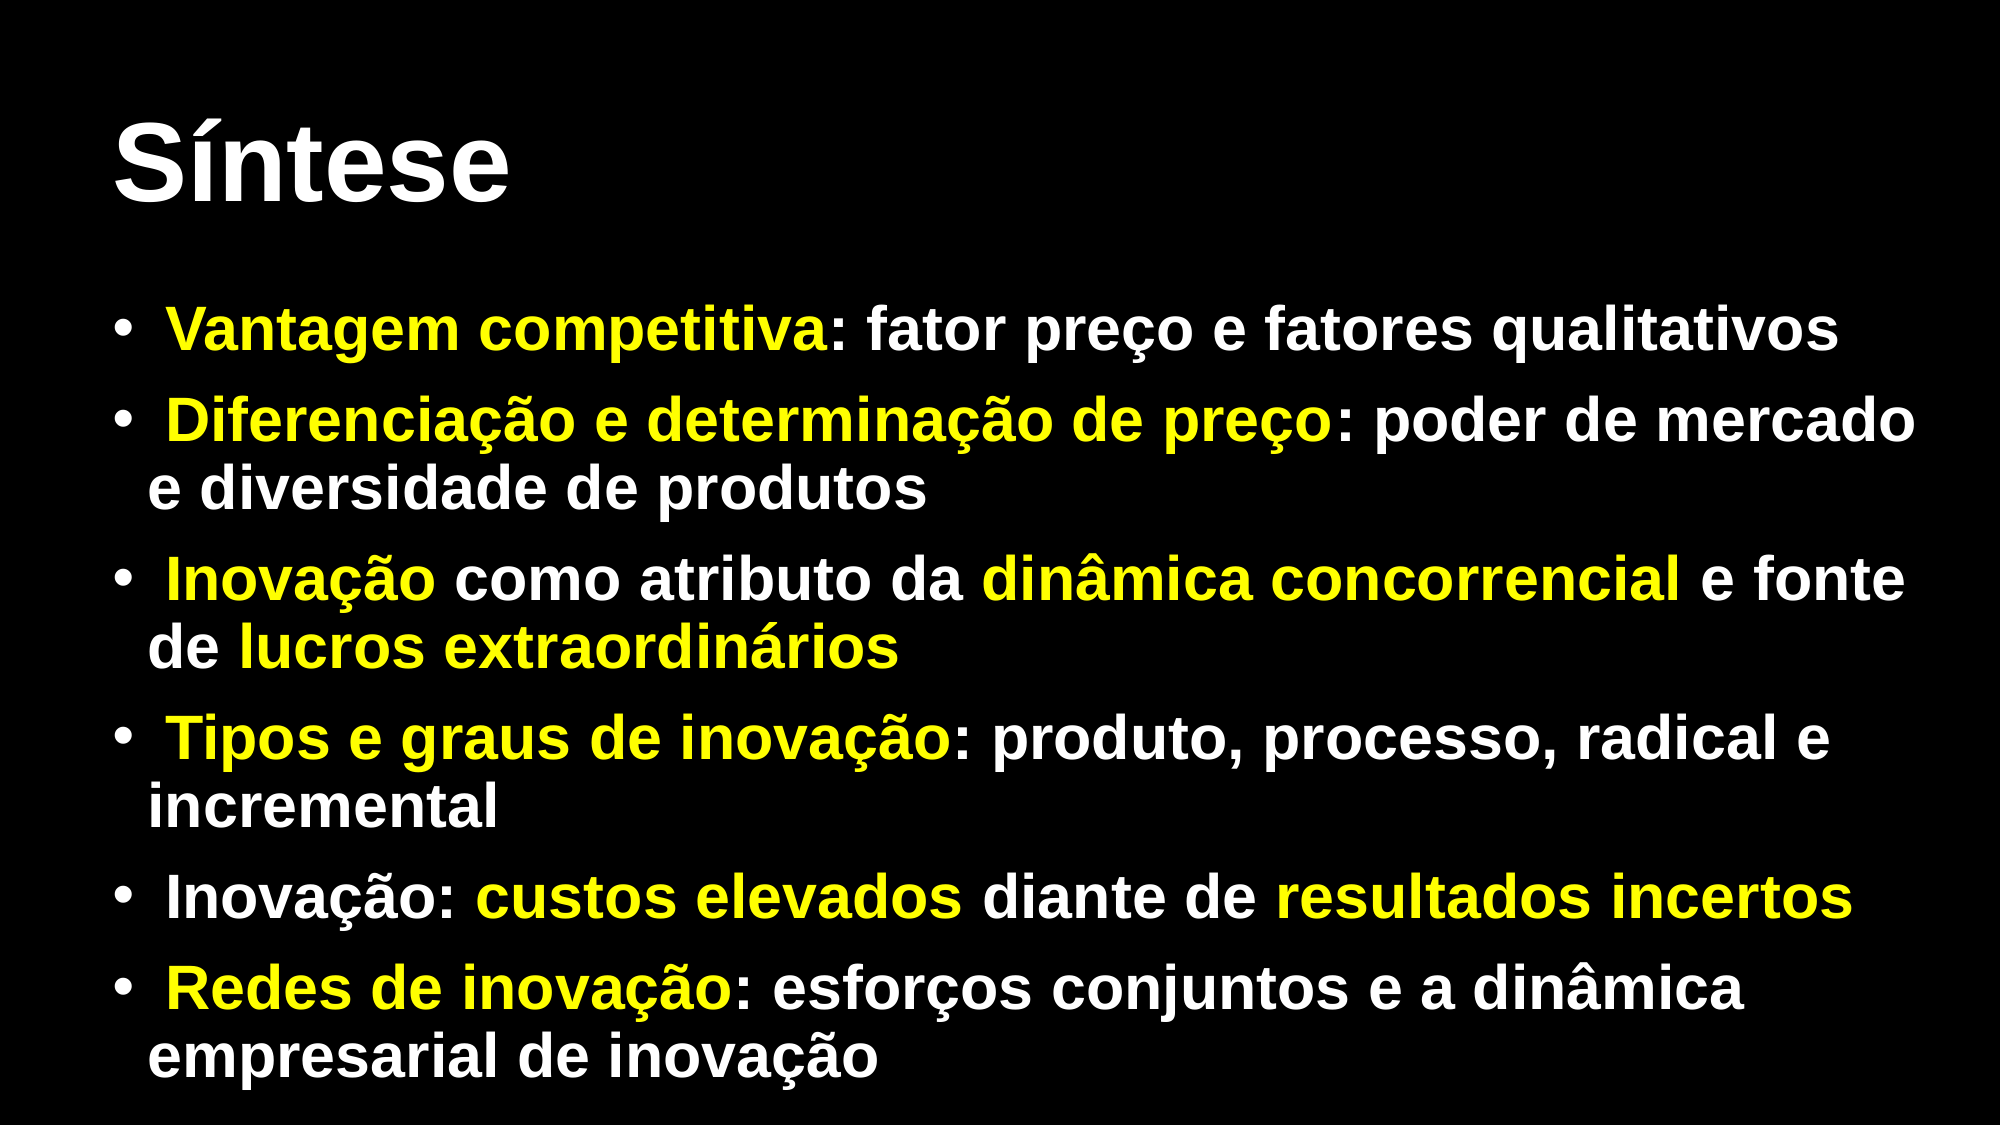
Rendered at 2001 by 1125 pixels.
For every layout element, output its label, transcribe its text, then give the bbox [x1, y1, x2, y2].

title Síntese [101, 56, 1840, 274]
list Vantagem competitiva: fator preço e fatores qualitativos Diferenciação e determinação de preço: poder de mercado e diversidade de produtos Inovação como atributo da dinâmica concorrencial e fonte de lucros extraordinários Tipos e graus de inovação: produto, processo, radical e incremental Inovação: custos elevados diante de resultados incertos Redes de inovação: esforços conjuntos e a dinâmica empresarial de inovação [101, 290, 1980, 1100]
